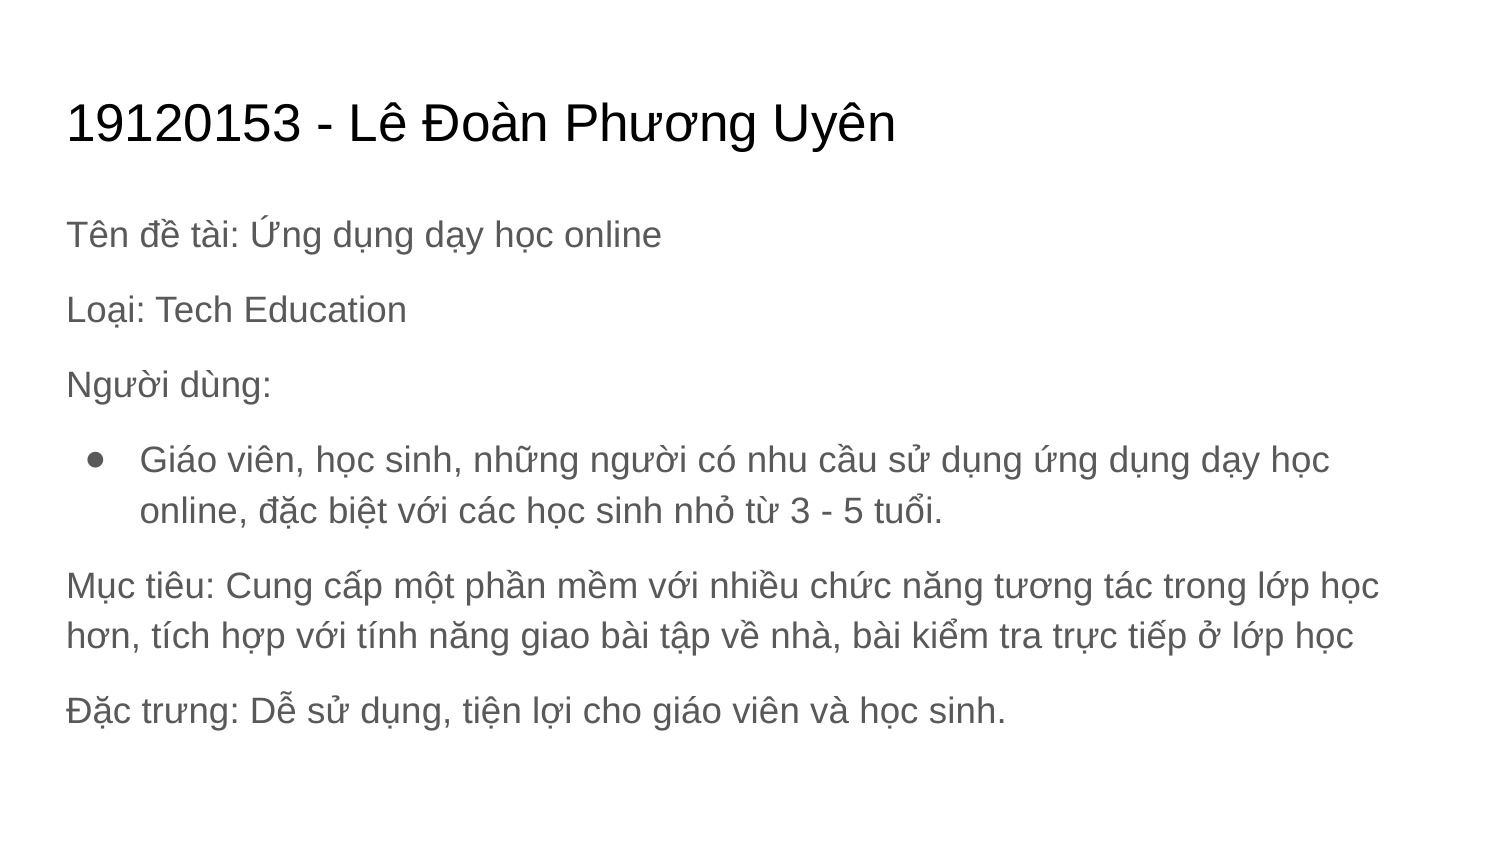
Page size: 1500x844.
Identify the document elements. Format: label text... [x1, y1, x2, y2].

title 19120153 - Lê Đoàn Phương Uyên [51, 72, 1449, 167]
list Tên đề tài: Ứng dụng dạy học online Loại: Tech Education Người dùng: Giáo viên, học sinh, những người có nhu cầu sử dụng ứng dụng dạy học online, đặc biệt với các học sinh nhỏ từ 3 - 5 tuổi. Mục tiêu: Cung cấp một phần mềm với nhiều chức năng tương tác trong lớp học hơn, tích hợp với tính năng giao bài tập về nhà, bài kiểm tra trực tiếp ở lớp học Đặc trưng: Dễ sử dụng, tiện lợi cho giáo viên và học sinh. [51, 189, 1449, 750]
